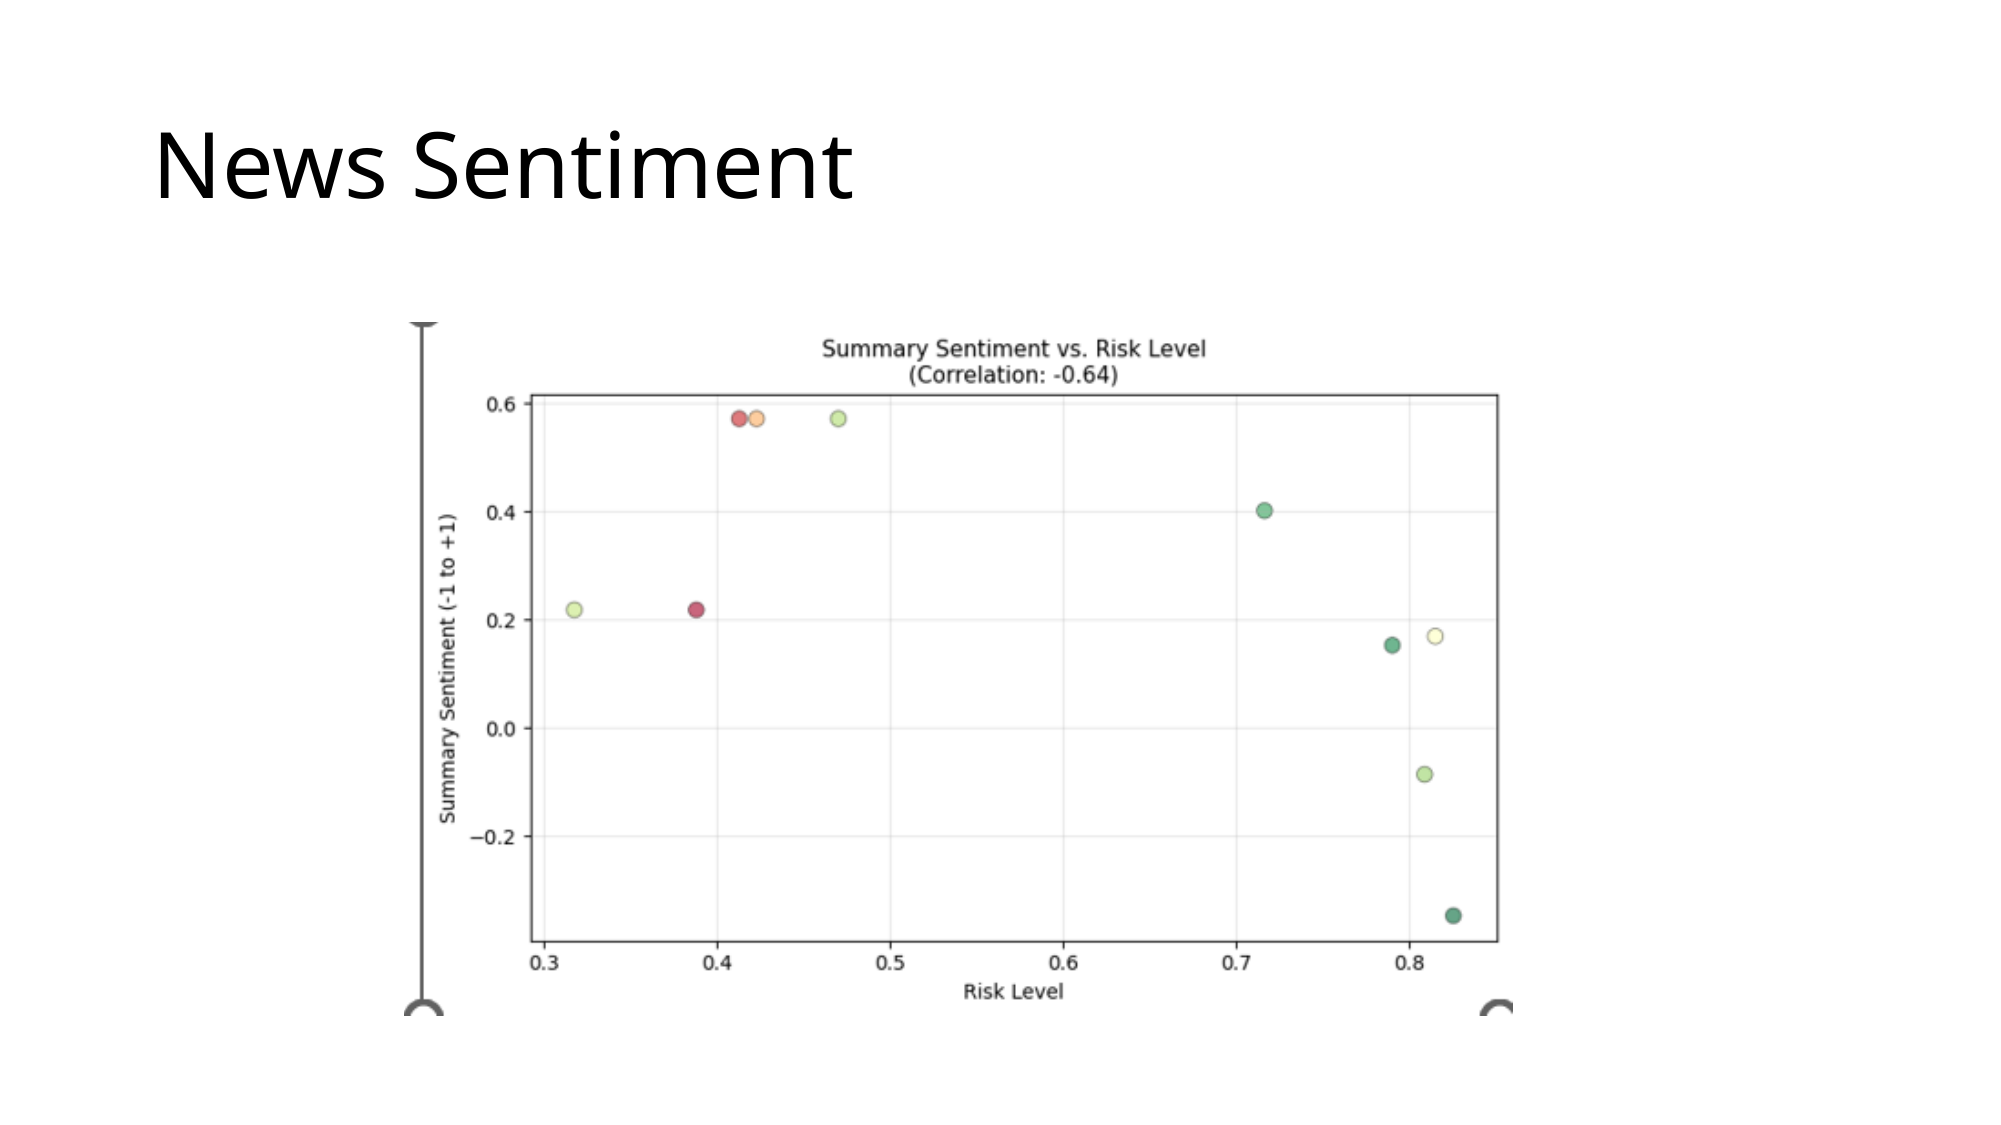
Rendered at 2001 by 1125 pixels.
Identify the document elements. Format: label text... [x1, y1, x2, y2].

picture [403, 321, 1514, 1017]
title News Sentiment [137, 59, 1863, 278]
